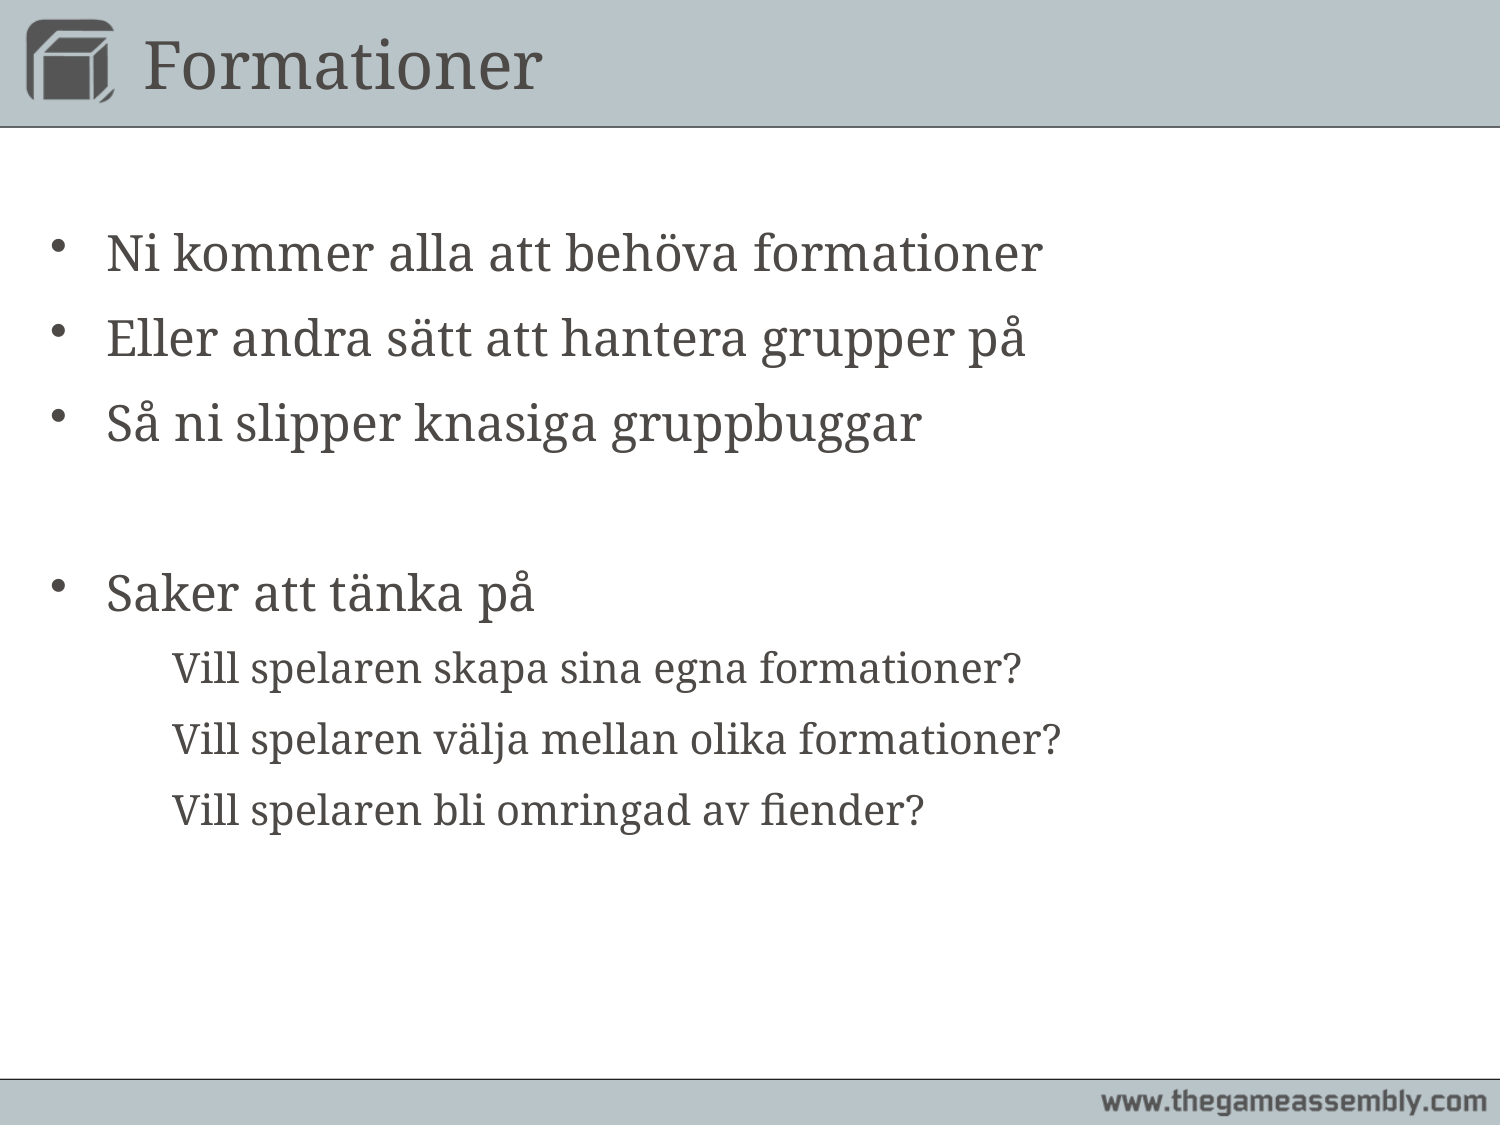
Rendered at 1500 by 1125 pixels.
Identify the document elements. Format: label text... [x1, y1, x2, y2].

picture [0, 0, 1500, 1125]
list Ni kommer alla att behöva formationer Eller andra sätt att hantera grupper på Så ni slipper knasiga gruppbuggar Saker att tänka på Vill spelaren skapa sina egna formationer? Vill spelaren välja mellan olika formationer? Vill spelaren bli omringad av fiender? [35, 128, 1465, 1079]
title Formationer [128, 0, 1500, 126]
